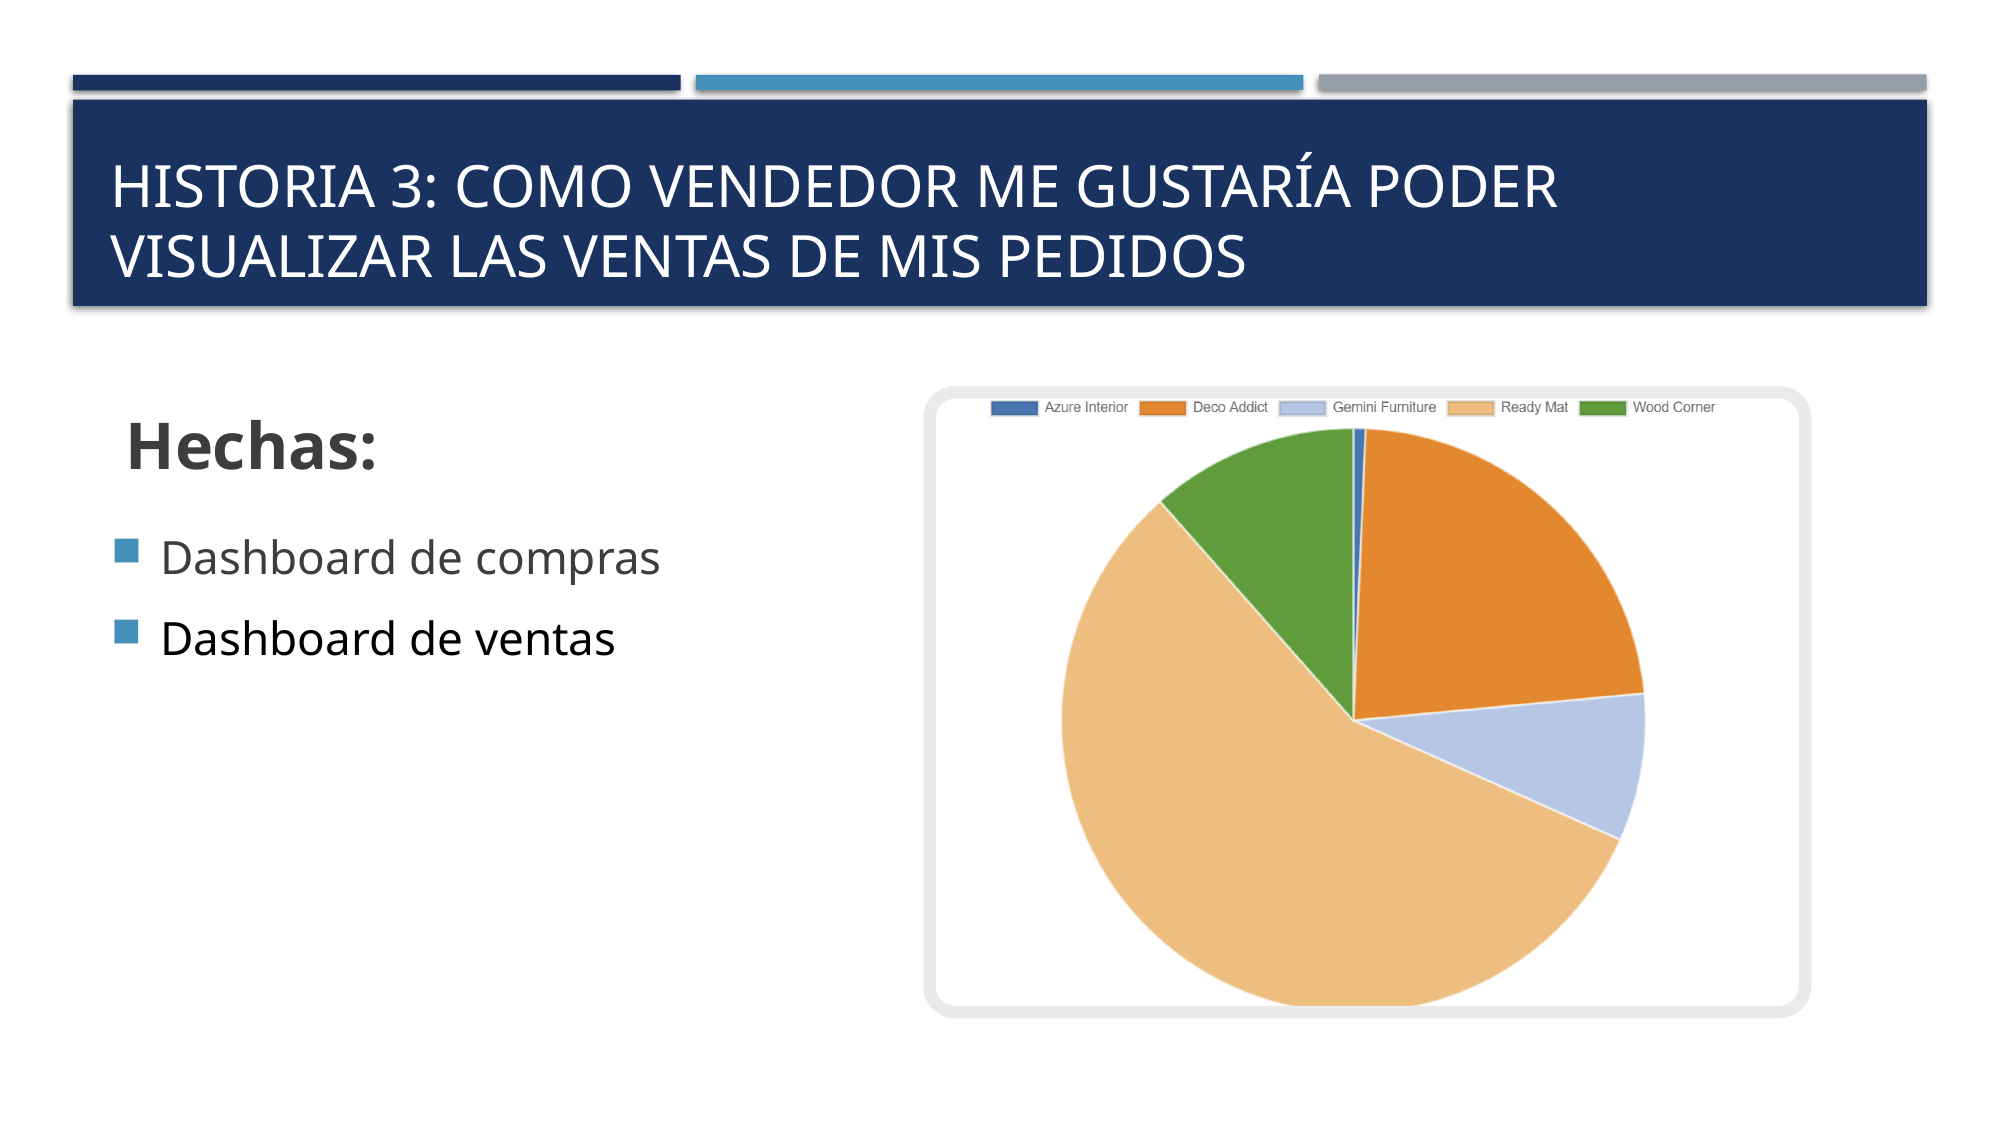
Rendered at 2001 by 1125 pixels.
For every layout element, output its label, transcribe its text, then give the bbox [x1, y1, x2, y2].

title Historia 3: Como vendedor me gustaría poder visualizar las ventas de mis pedidos [95, 134, 1905, 297]
text_box Dashboard de compras [95, 448, 923, 580]
text_box Dashboard de ventas [95, 580, 923, 673]
picture [928, 391, 1806, 1013]
text_box Hechas: [110, 351, 1222, 535]
